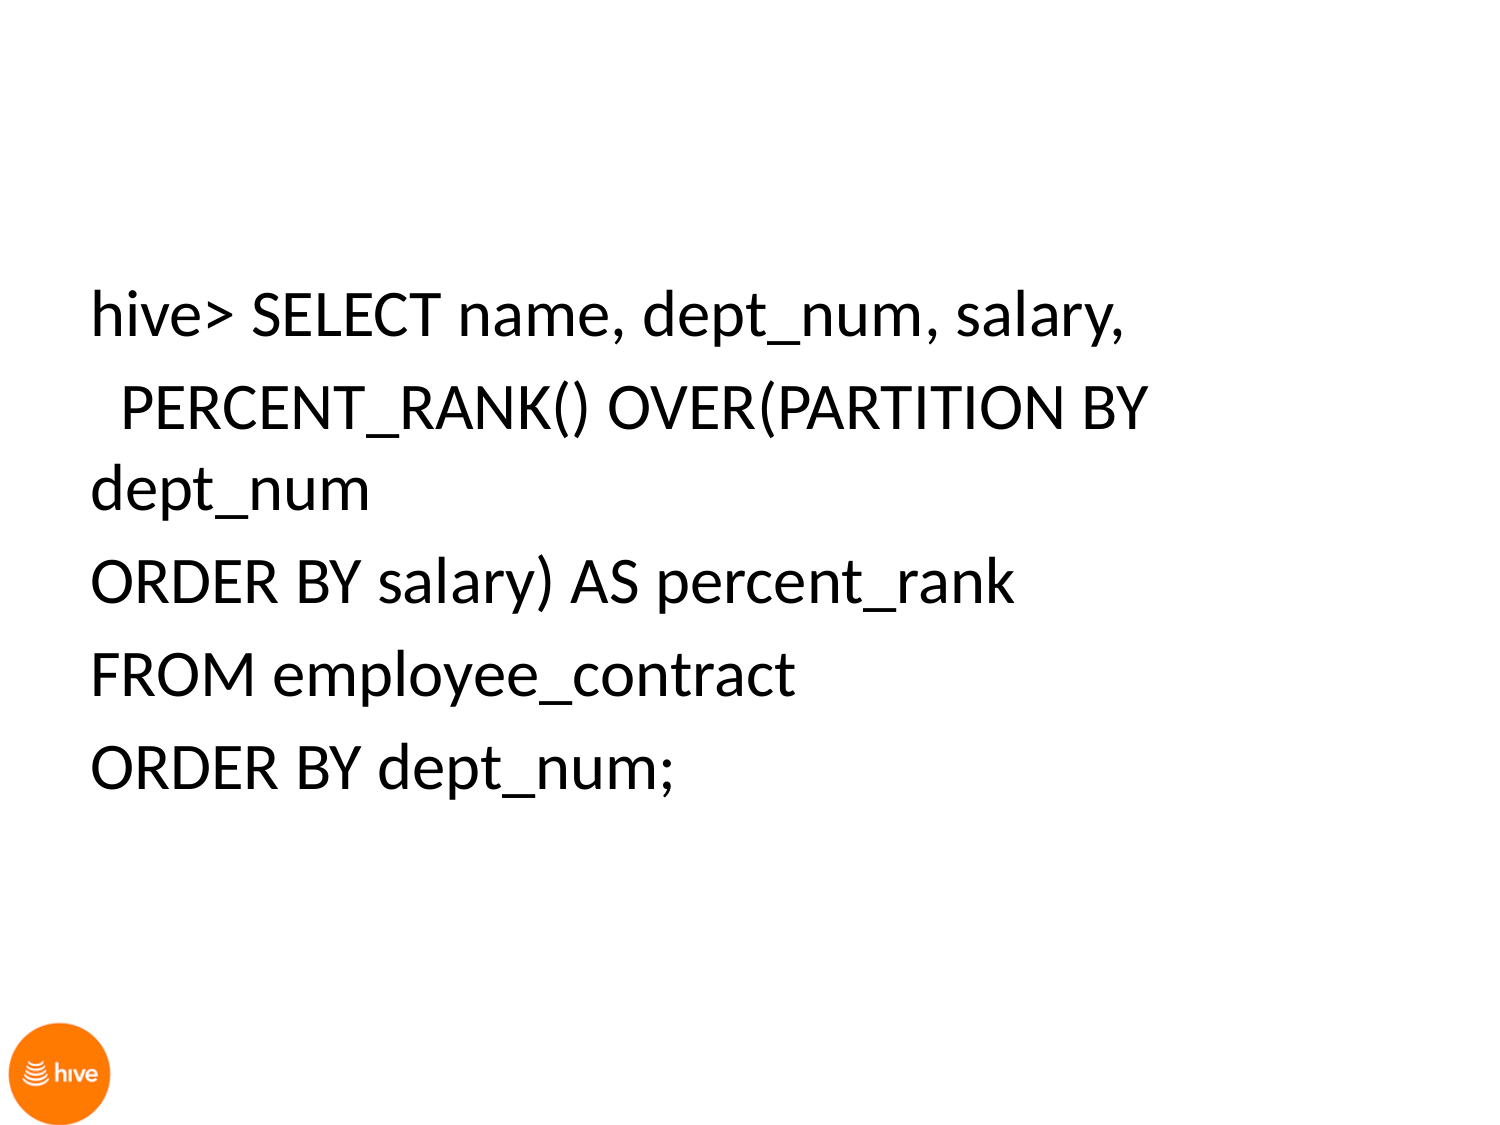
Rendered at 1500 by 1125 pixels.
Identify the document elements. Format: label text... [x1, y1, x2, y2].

list hive> SELECT name, dept_num, salary, PERCENT_RANK() OVER(PARTITION BY dept_num ORDER BY salary) AS percent_rank FROM employee_contract ORDER BY dept_num; [75, 262, 1425, 1005]
picture [6, 1016, 113, 1125]
